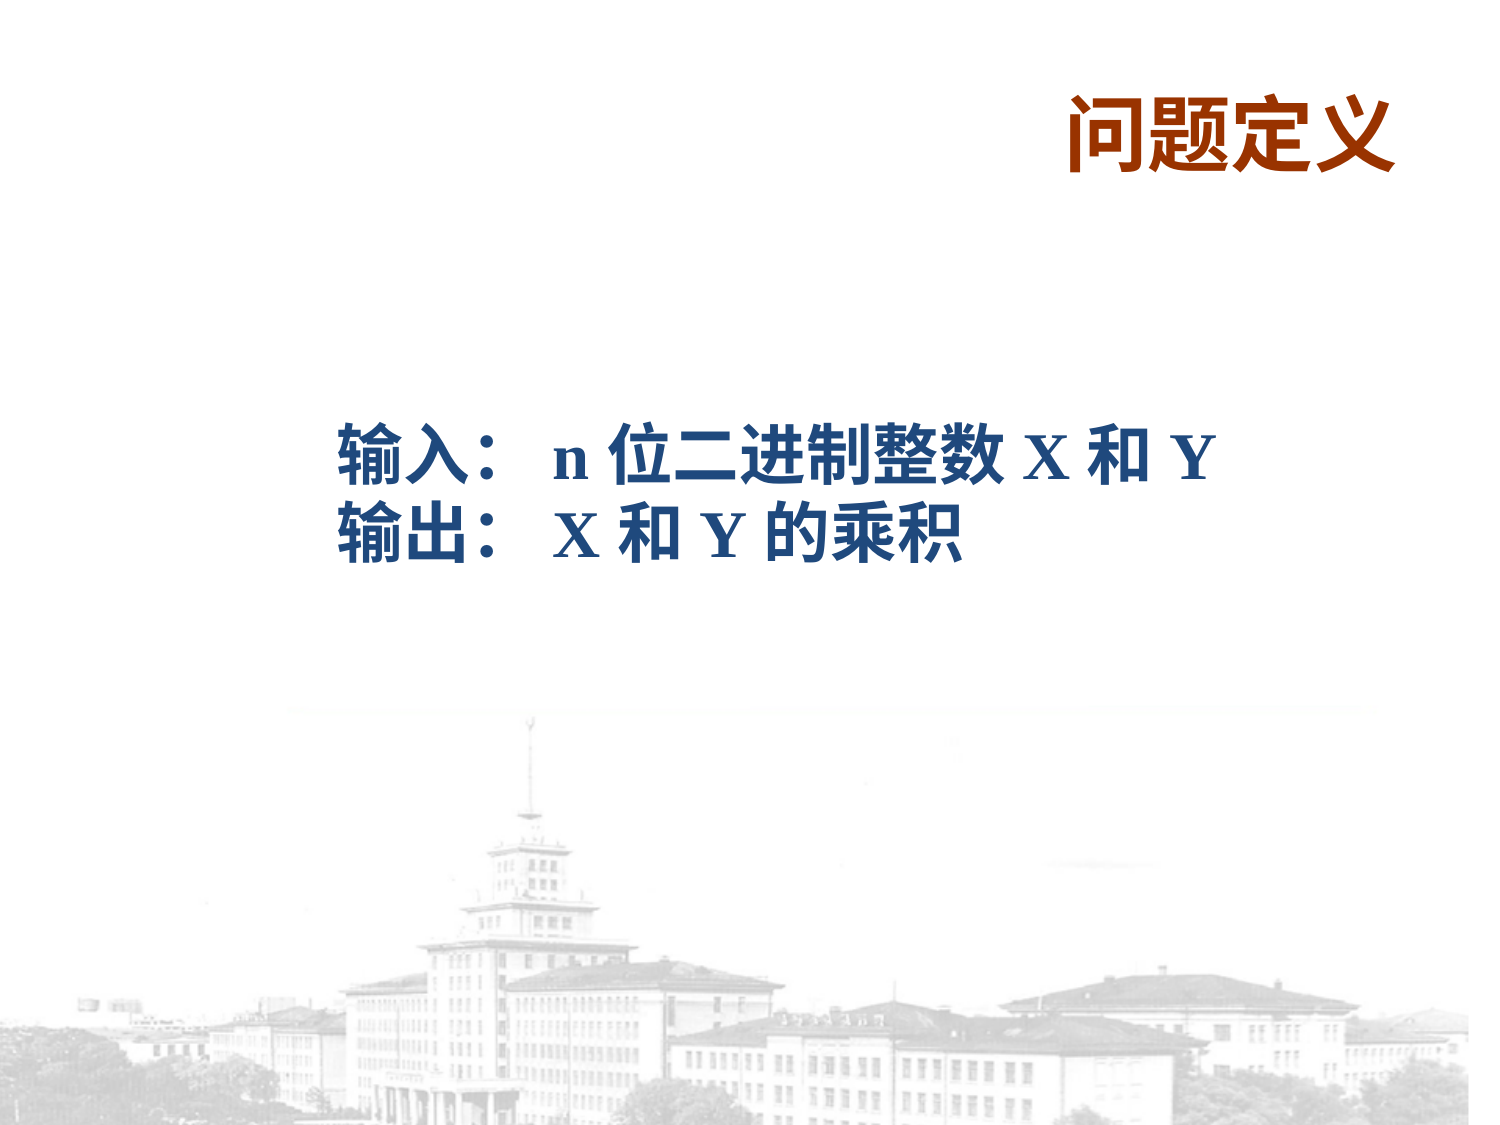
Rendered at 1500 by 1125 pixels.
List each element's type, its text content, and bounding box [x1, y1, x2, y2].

text_box 问题定义 [998, 90, 1464, 194]
picture [0, 529, 1500, 1125]
text_box 输入：n位二进制整数X和Y 输出：X和Y的乘积 [247, 317, 1273, 608]
